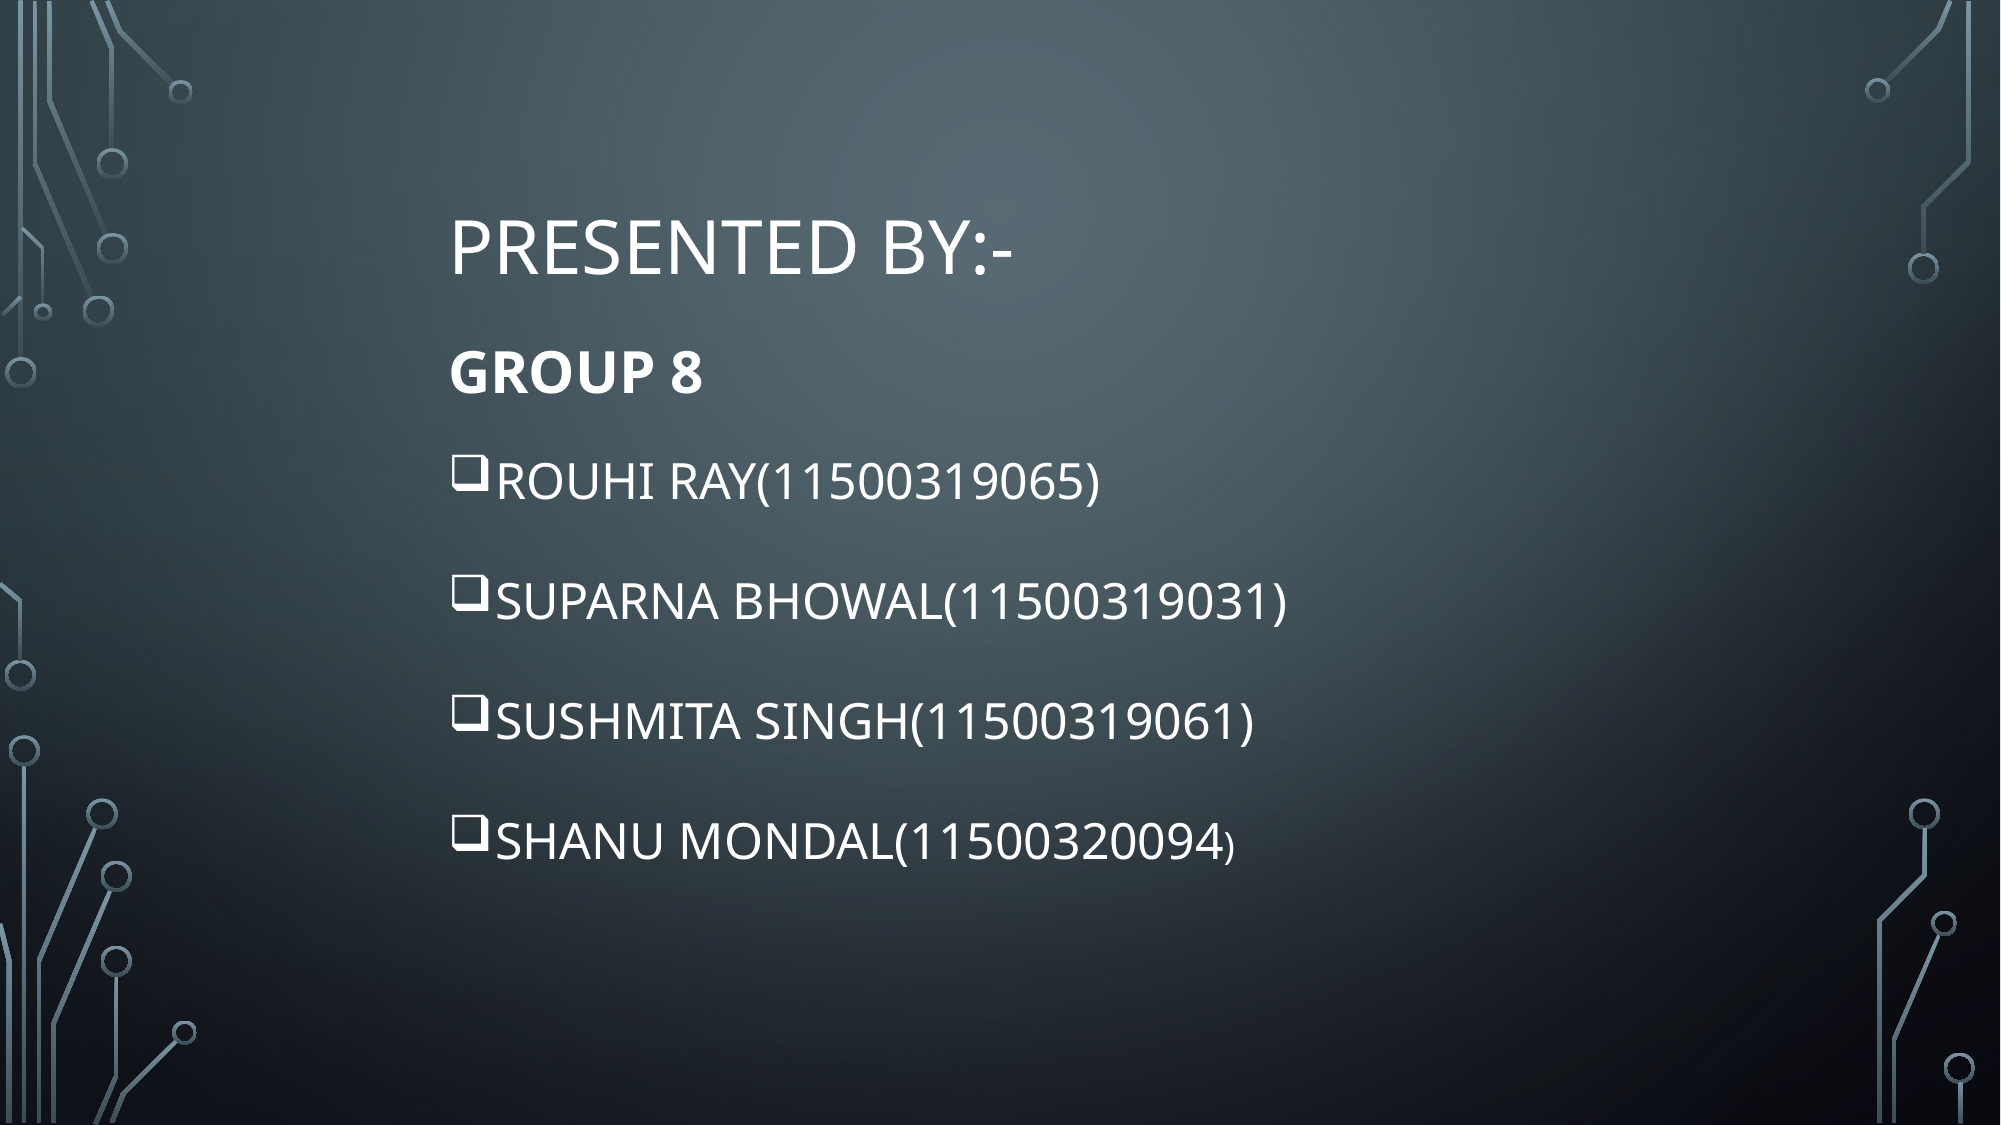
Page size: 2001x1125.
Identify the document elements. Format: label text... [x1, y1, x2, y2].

text_box PRESENTED BY:- GROUP 8 ROUHI RAY(11500319065) SUPARNA BHOWAL(11500319031) SUSHMITA SINGH(11500319061) SHANU MONDAL(11500320094) [433, 192, 1614, 878]
